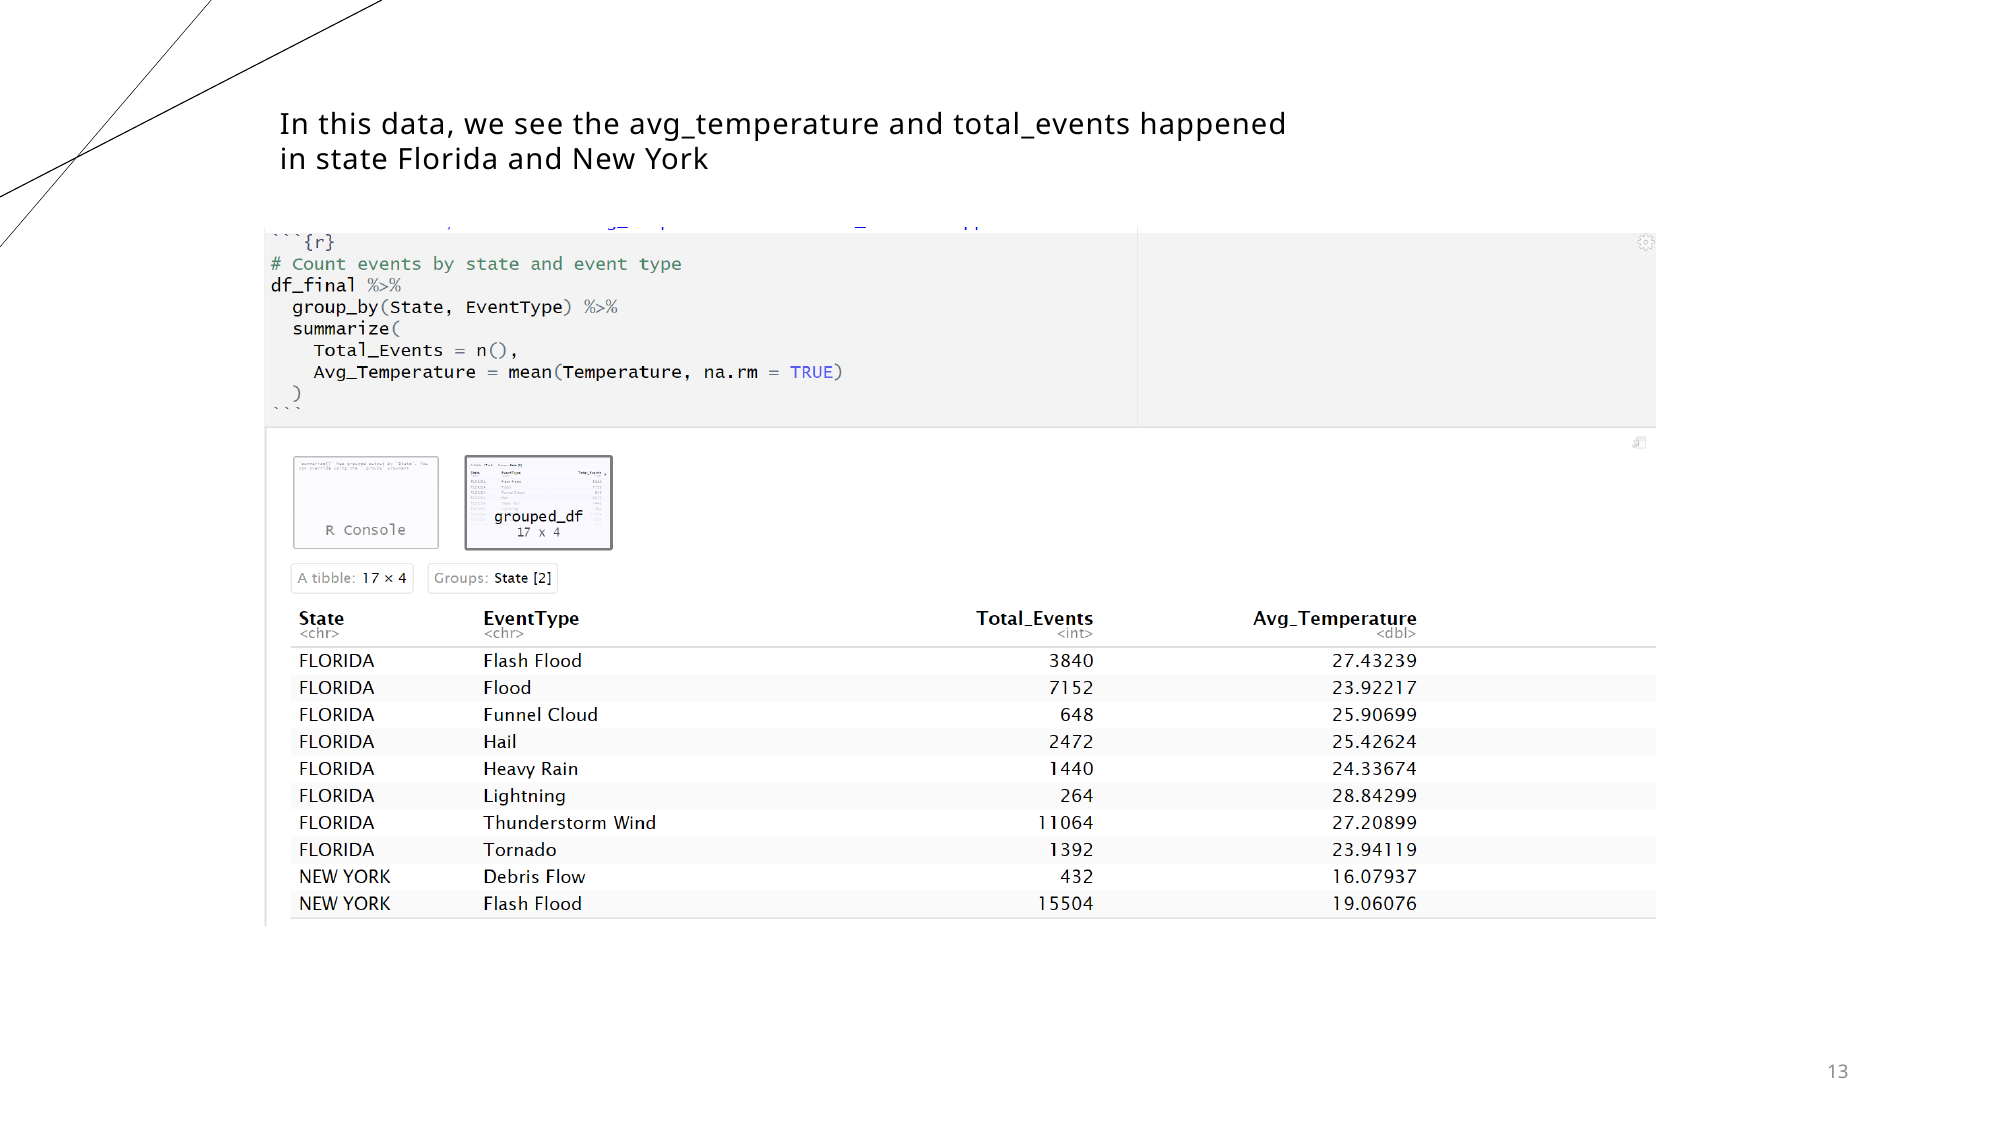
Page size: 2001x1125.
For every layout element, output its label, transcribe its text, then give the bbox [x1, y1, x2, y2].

list In this data, we see the avg_temperature and total_events happened in state Florida and New York [264, 105, 1324, 184]
picture [264, 227, 1656, 926]
slide_number 13 [1701, 1042, 1864, 1103]
